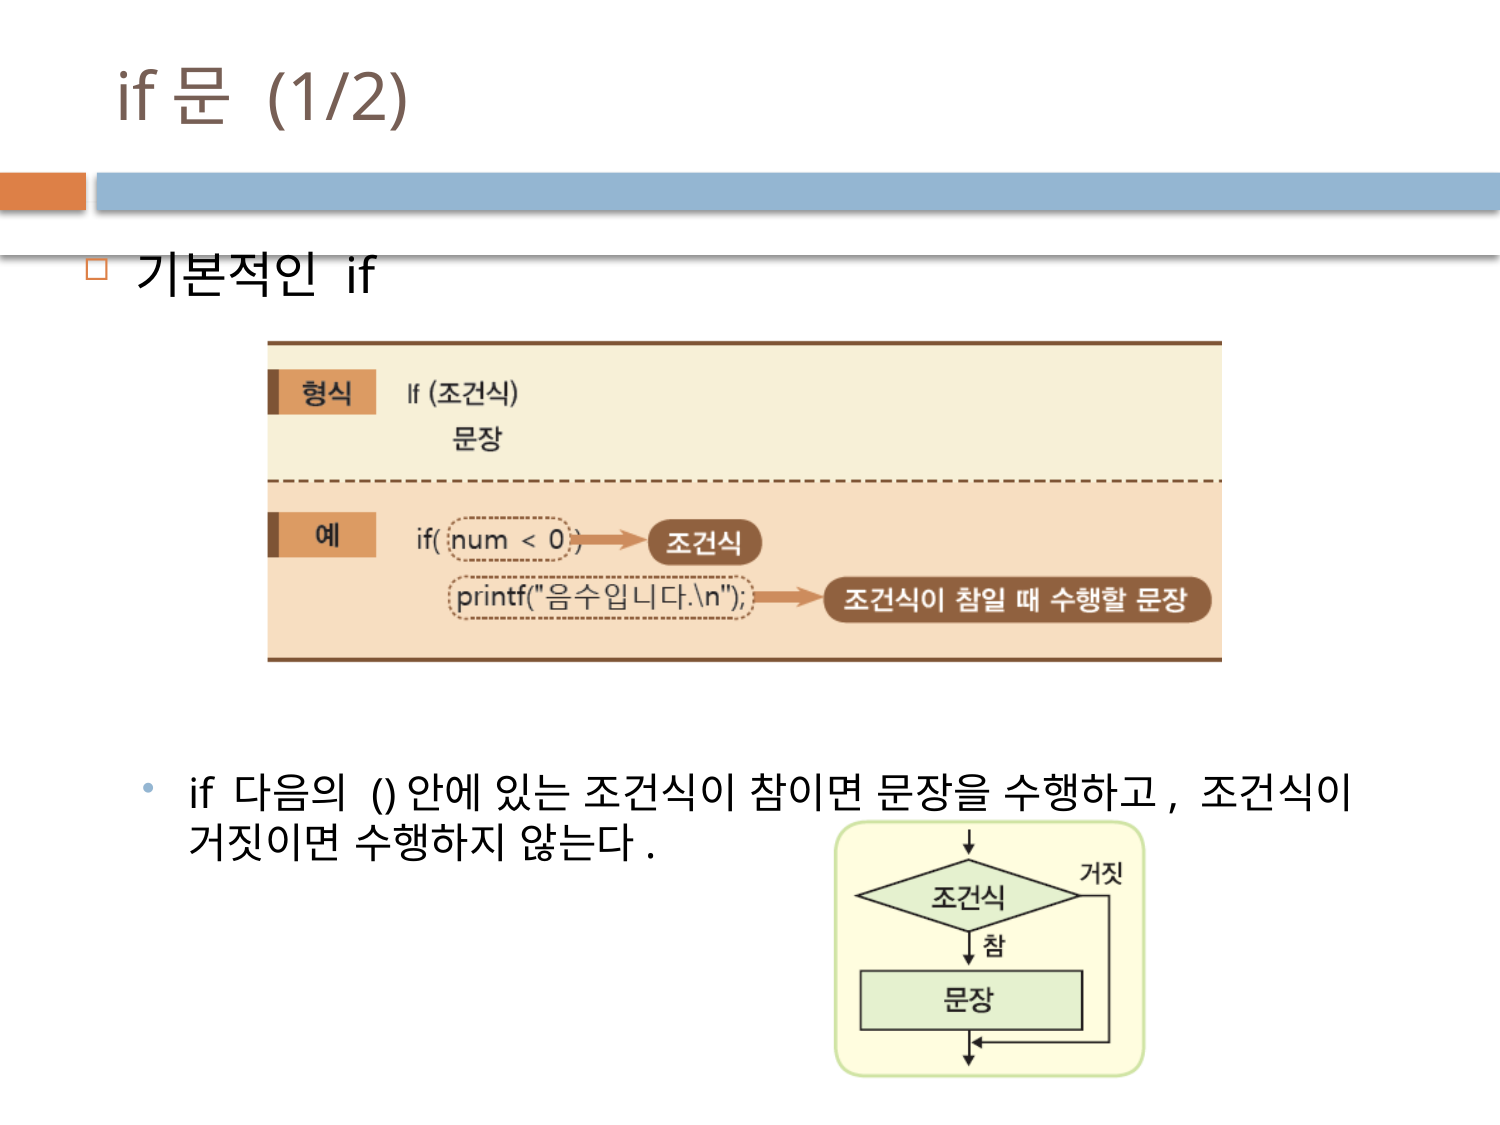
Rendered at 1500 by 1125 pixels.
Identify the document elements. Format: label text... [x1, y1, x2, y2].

picture [828, 812, 1150, 1086]
list 기본적인 if if 다음의 ()안에 있는 조건식이 참이면 문장을 수행하고, 조건식이 거짓이면 수행하지 않는다. [68, 235, 1419, 959]
title if문 (1/2) [100, 37, 1438, 149]
picture [265, 337, 1222, 665]
